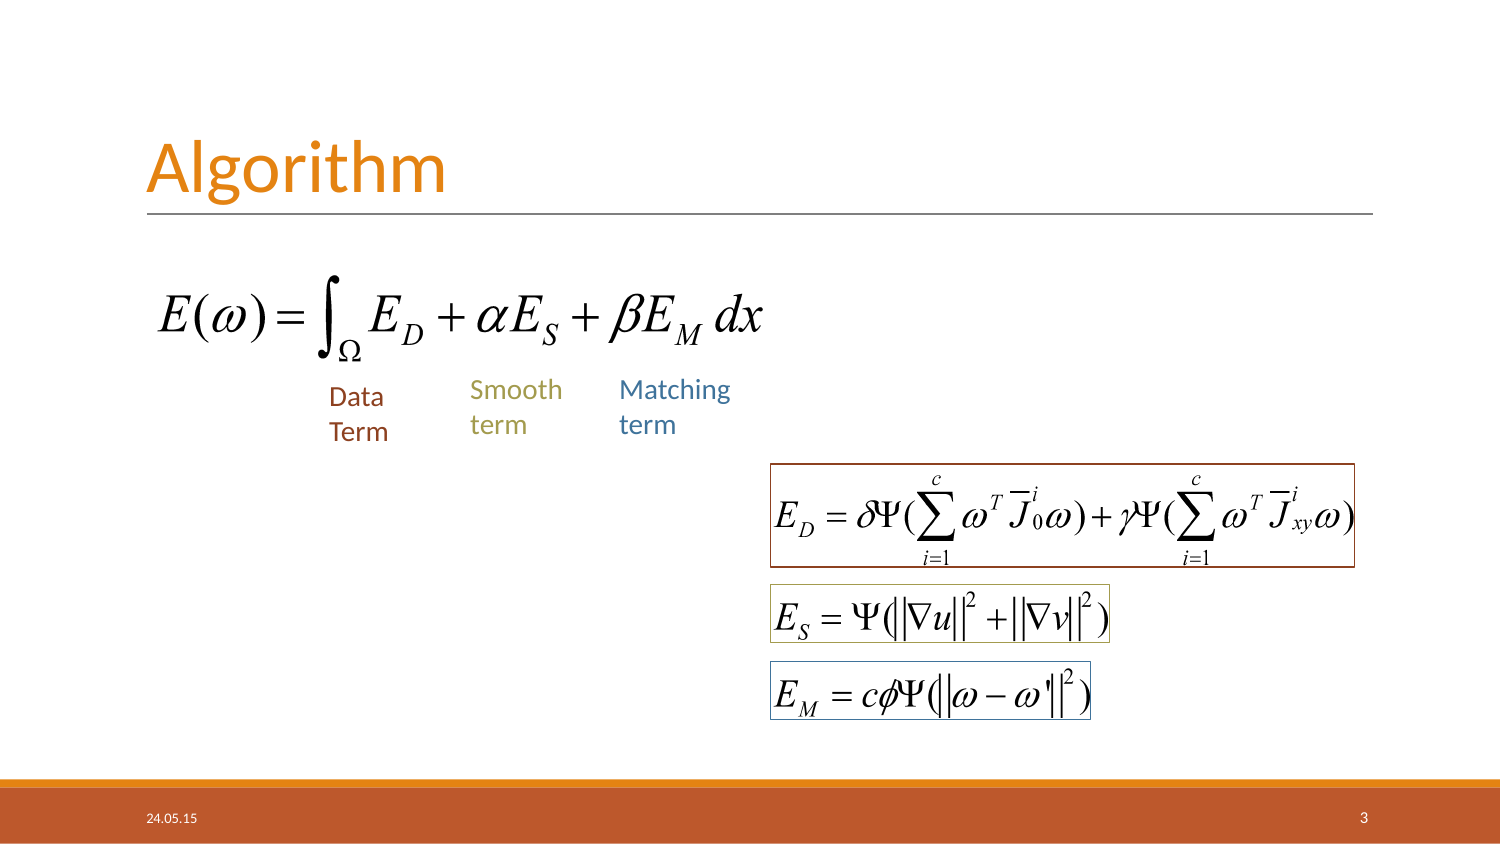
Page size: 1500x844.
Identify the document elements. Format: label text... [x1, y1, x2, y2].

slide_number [135, 794, 440, 840]
title Algorithm [135, 35, 1373, 214]
picture [770, 662, 1091, 719]
text_box Matching term [608, 364, 802, 410]
slide_number ‹#› [1218, 794, 1380, 840]
picture [770, 585, 1109, 642]
text_box Data Term [318, 372, 459, 417]
picture [154, 271, 764, 364]
text_box Smooth term [458, 372, 608, 410]
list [770, 464, 1355, 567]
